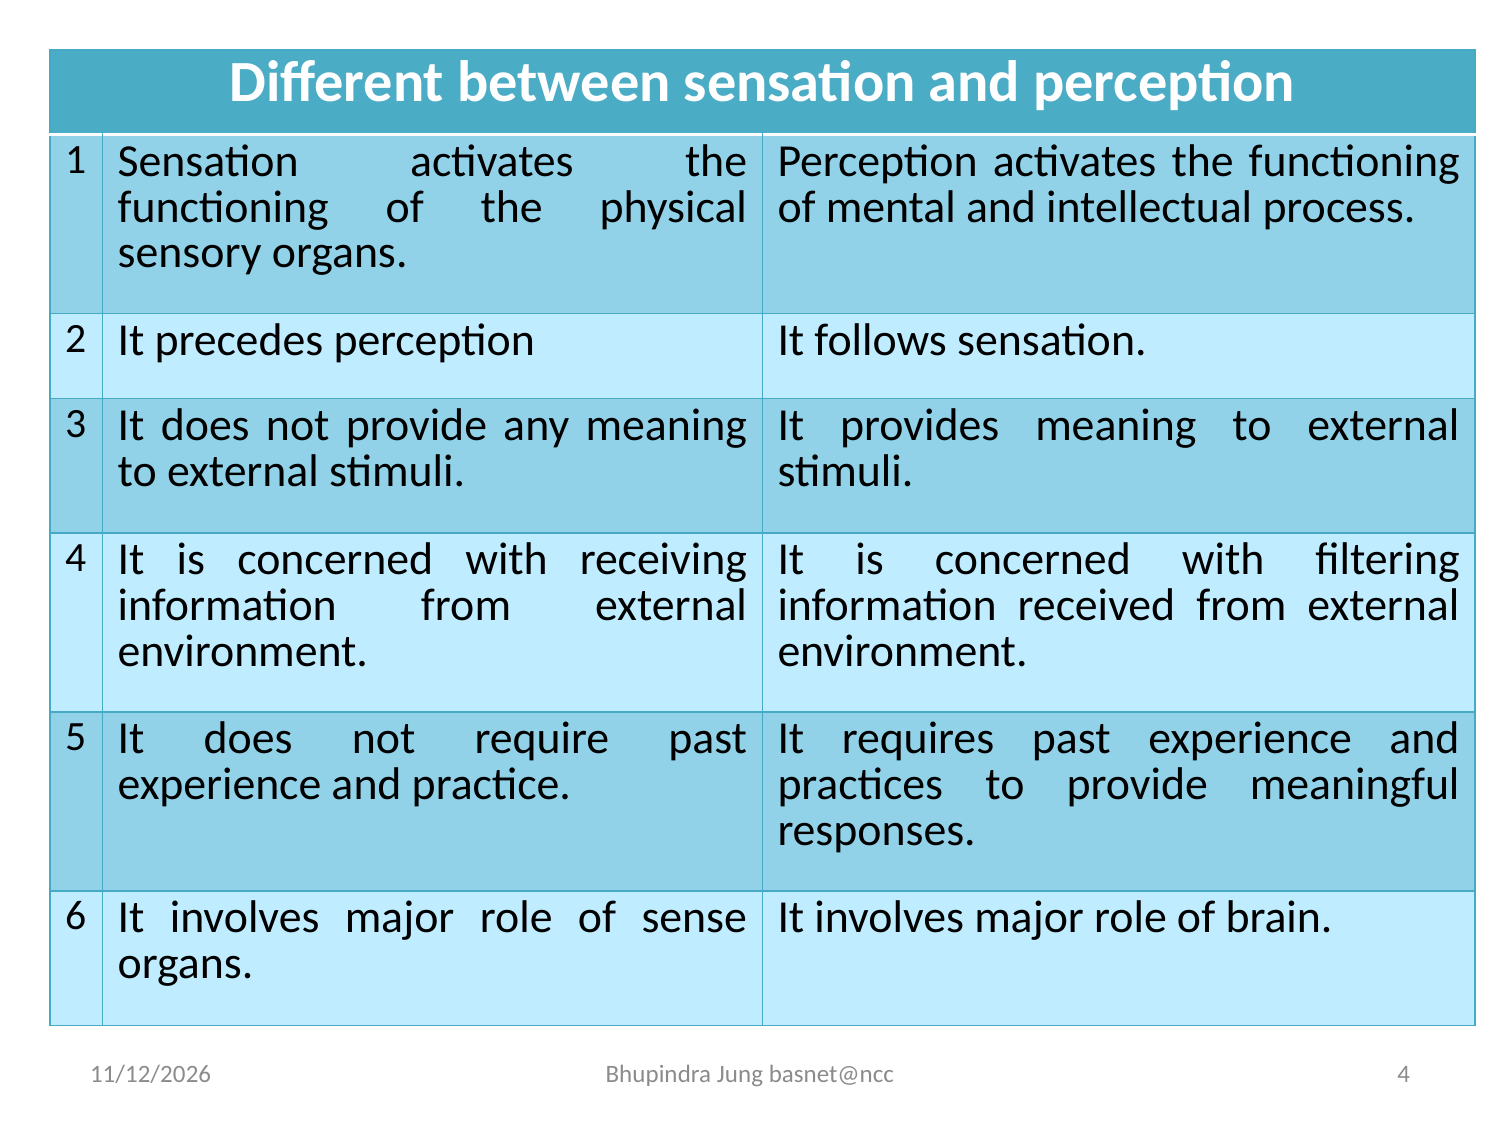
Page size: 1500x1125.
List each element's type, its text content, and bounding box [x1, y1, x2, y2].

table_cell 3 [51, 399, 102, 532]
table_cell It involves major role of sense organs. [103, 892, 762, 1025]
table_cell It is concerned with filtering information received from external environment. [763, 534, 1474, 711]
table_header Different between sensation and perception [51, 51, 1474, 133]
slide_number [75, 1042, 425, 1103]
footer Bhupindra Jung basnet@ncc [512, 1042, 988, 1103]
table_cell 6 [51, 892, 102, 1025]
table_cell It involves major role of brain. [763, 892, 1474, 1025]
table_cell 5 [51, 713, 102, 890]
slide_number 4 [1074, 1042, 1425, 1103]
table_cell 1 [51, 136, 102, 313]
table_cell It follows sensation. [763, 314, 1474, 398]
table_cell Perception activates the functioning of mental and intellectual process. [763, 136, 1474, 313]
table_cell It requires past experience and practices to provide meaningful responses. [763, 713, 1474, 890]
table_cell It precedes perception [103, 314, 762, 398]
table_cell It does not require past experience and practice. [103, 713, 762, 890]
table_cell It does not provide any meaning to external stimuli. [103, 399, 762, 532]
table_cell It is concerned with receiving information from external environment. [103, 534, 762, 711]
table_cell 2 [51, 314, 102, 398]
table_cell It provides meaning to external stimuli. [763, 399, 1474, 532]
table_cell Sensation activates the functioning of the physical sensory organs. [103, 136, 762, 313]
table_cell 4 [51, 534, 102, 711]
